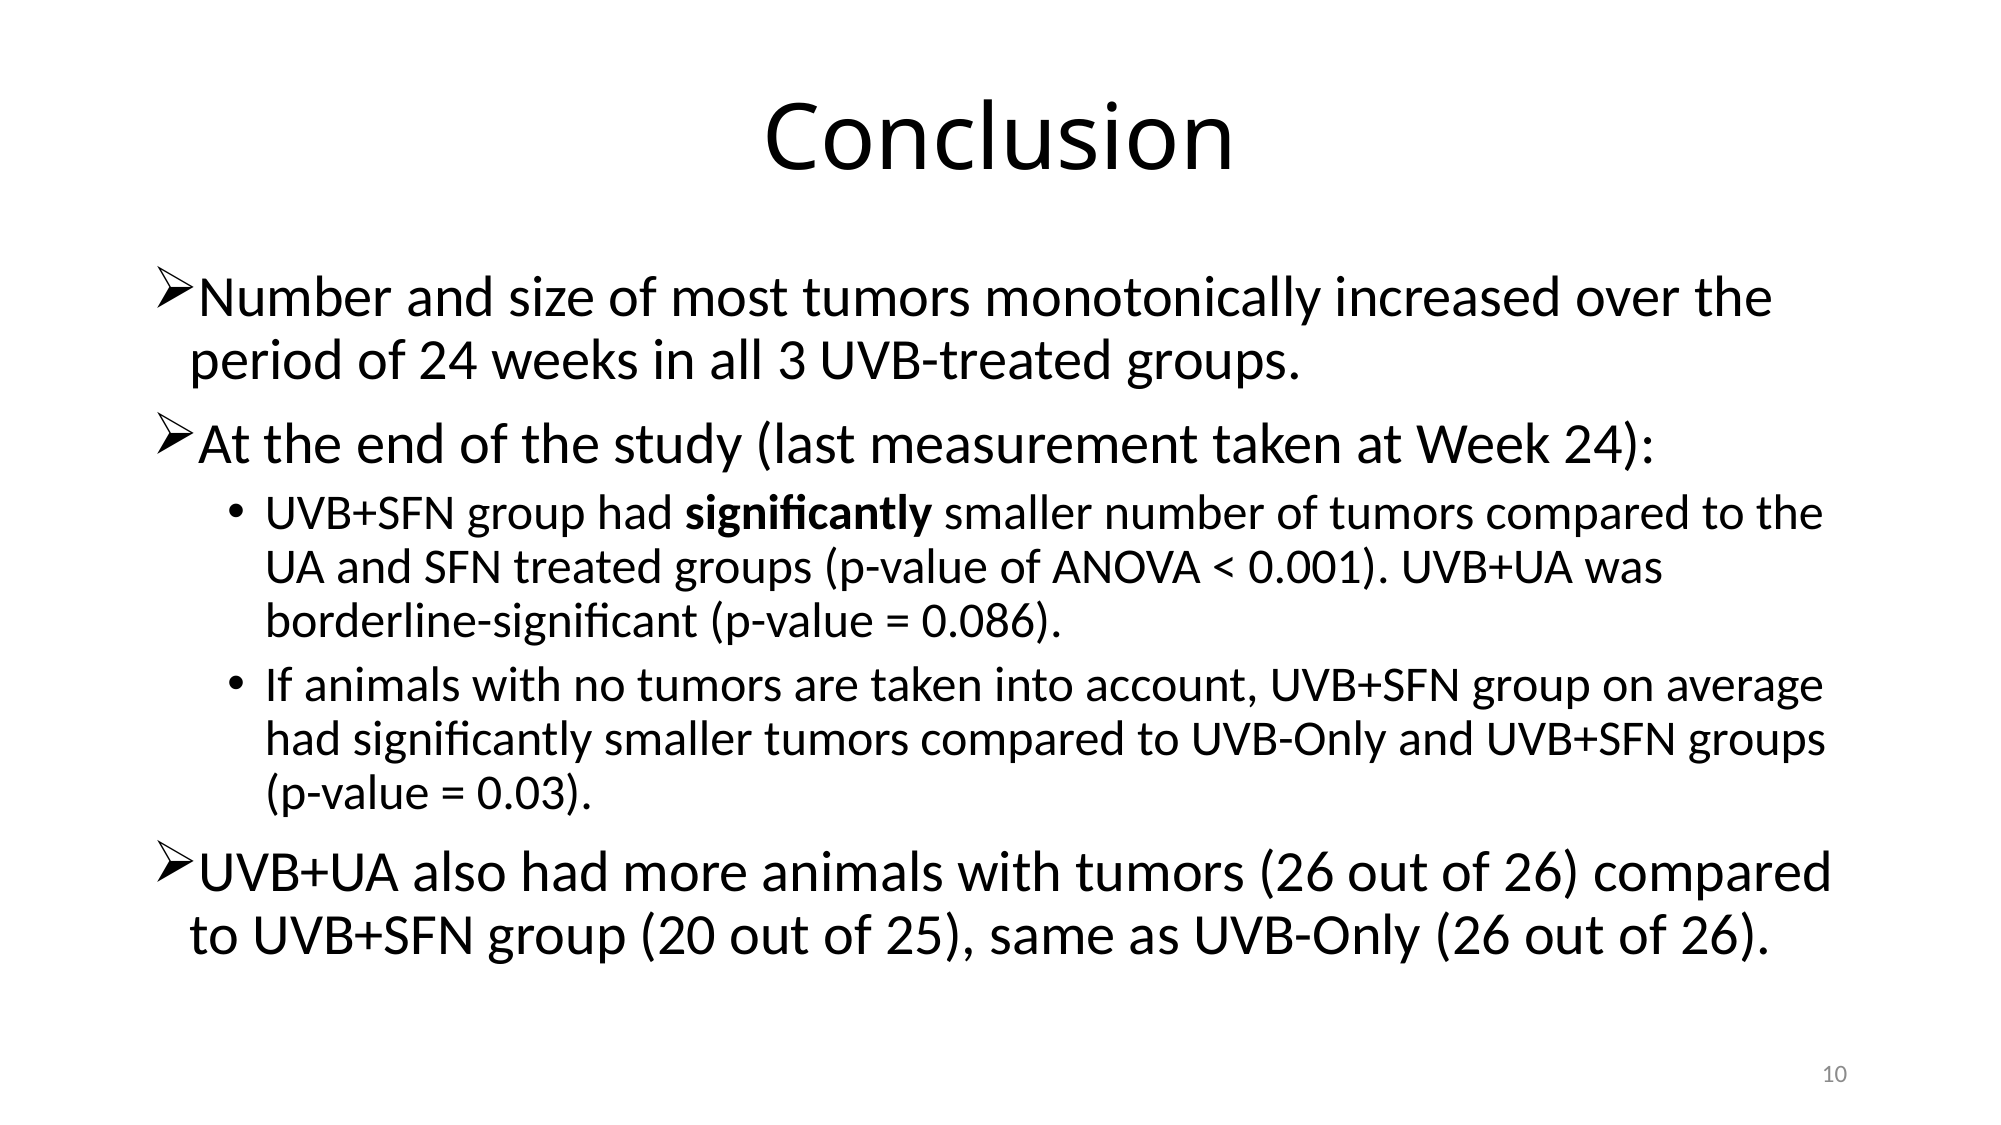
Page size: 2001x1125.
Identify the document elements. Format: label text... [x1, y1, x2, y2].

title Conclusion [137, 59, 1863, 220]
list Number and size of most tumors monotonically increased over the period of 24 weeks in all 3 UVB-treated groups. At the end of the study (last measurement taken at Week 24): UVB+SFN group had significantly smaller number of tumors compared to the UA and SFN treated groups (p-value of ANOVA < 0.001). UVB+UA was borderline-significant (p-value = 0.086). If animals with no tumors are taken into account, UVB+SFN group on average had significantly smaller tumors compared to UVB-Only and UVB+SFN groups (p-value = 0.03). UVB+UA also had more animals with tumors (26 out of 26) compared to UVB+SFN group (20 out of 25), same as UVB-Only (26 out of 26). [137, 258, 1863, 1014]
slide_number 10 [1412, 1042, 1863, 1103]
